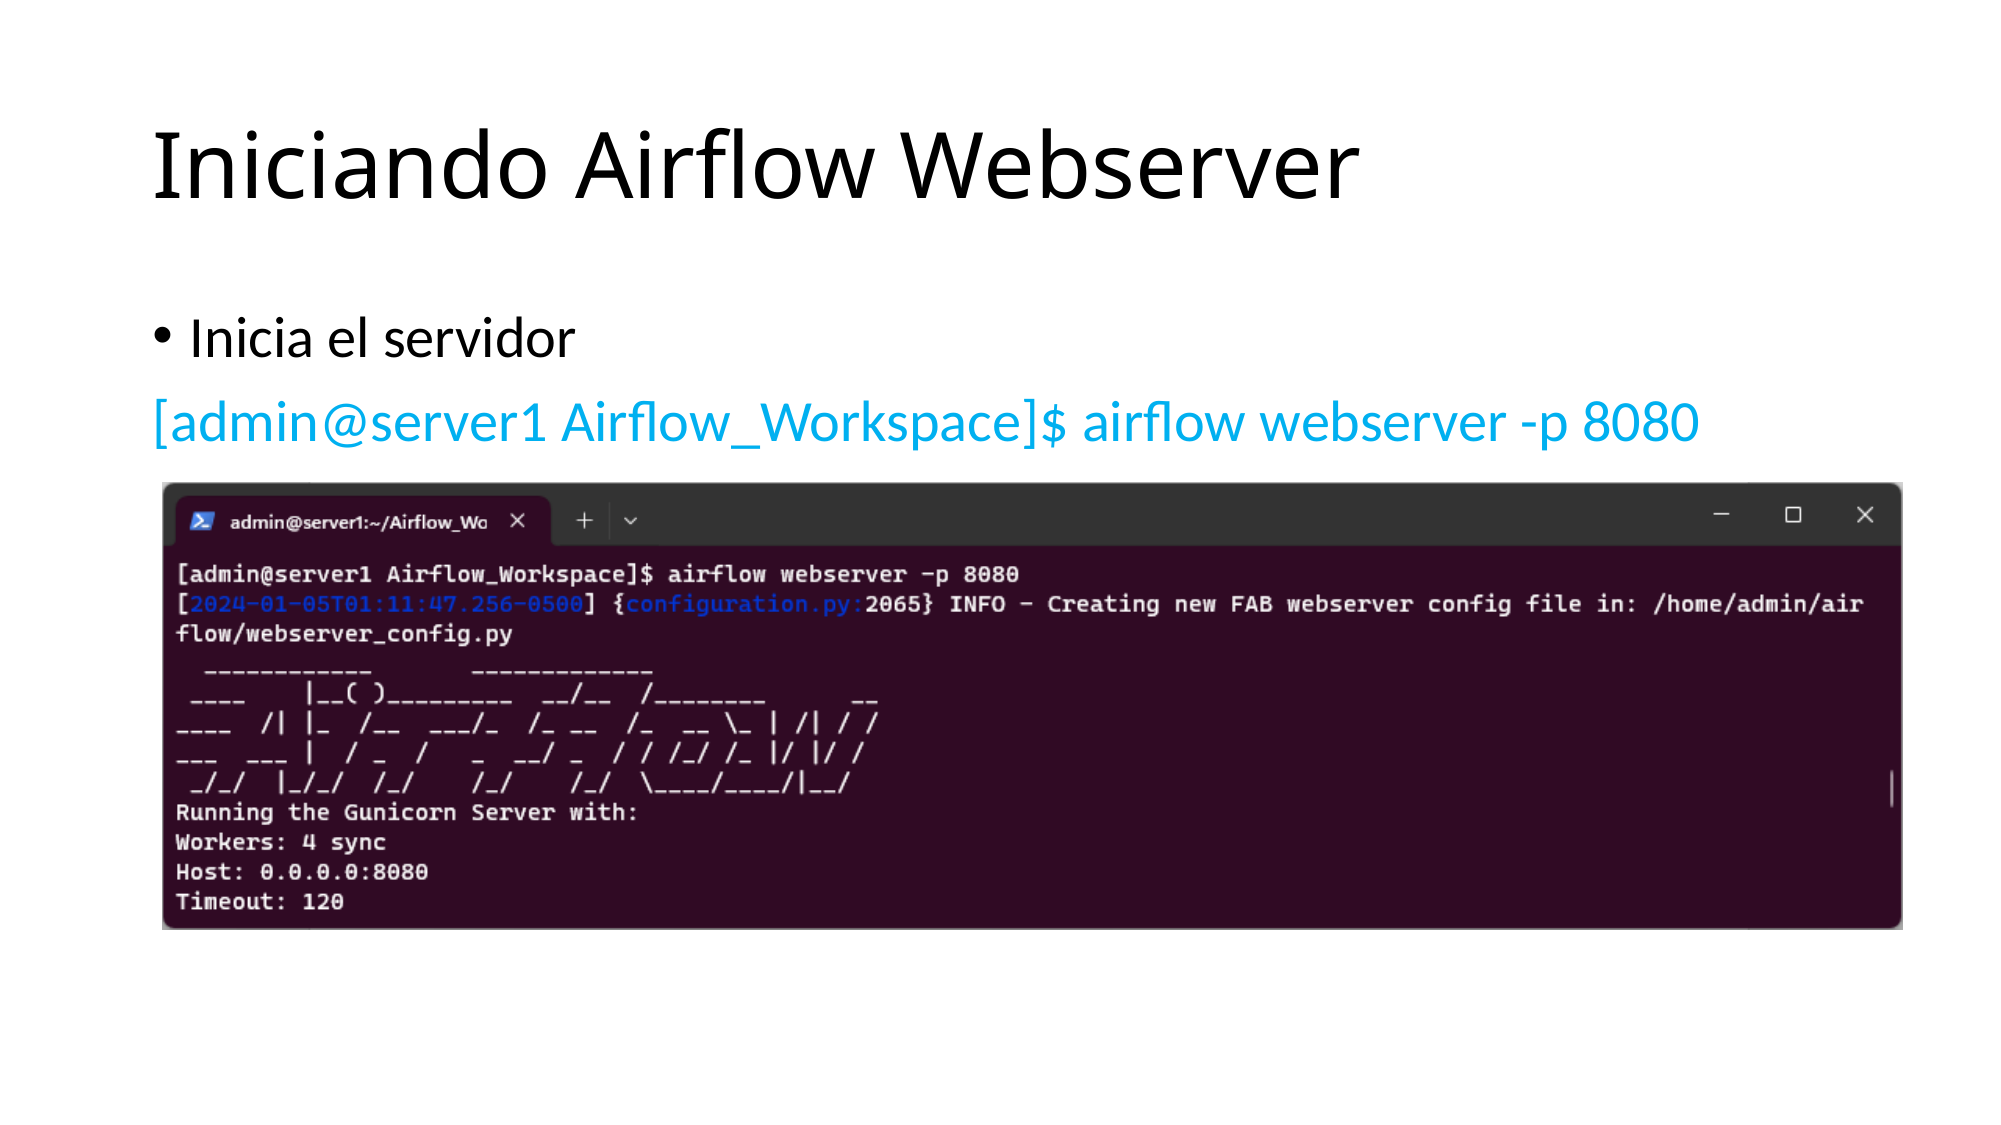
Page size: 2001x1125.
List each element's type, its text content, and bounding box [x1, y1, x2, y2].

title Iniciando Airflow Webserver [137, 59, 1863, 278]
picture [162, 482, 1904, 930]
list Inicia el servidor [admin@server1 Airflow_Workspace]$ airflow webserver -p 8080 [137, 299, 1863, 1014]
